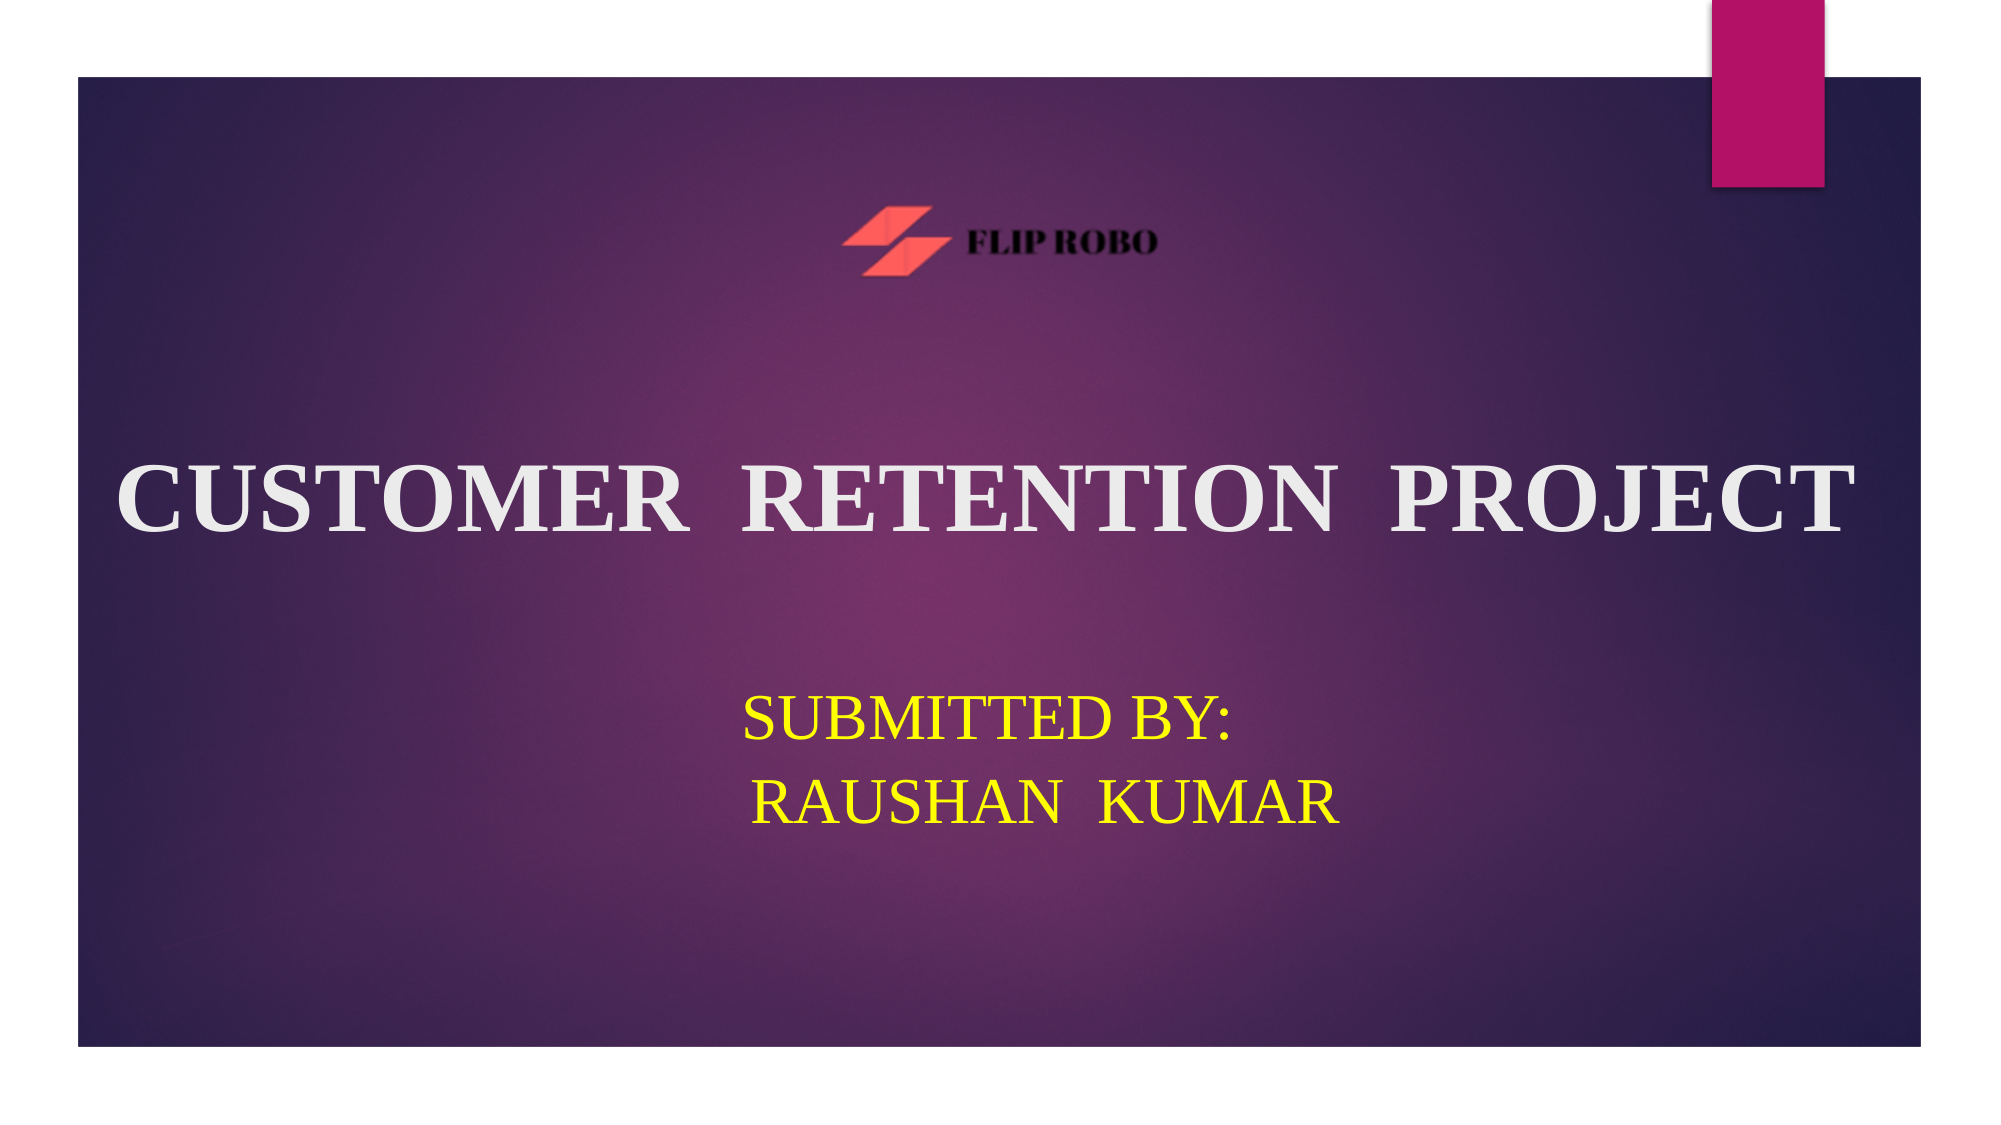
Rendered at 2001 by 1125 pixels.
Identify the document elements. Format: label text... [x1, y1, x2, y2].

title CUSTOMER RETENTION PROJECT [99, 125, 1888, 559]
subtitle Submitted By: RAUSHAN kUMAR [593, 666, 1393, 852]
picture [790, 25, 1273, 457]
